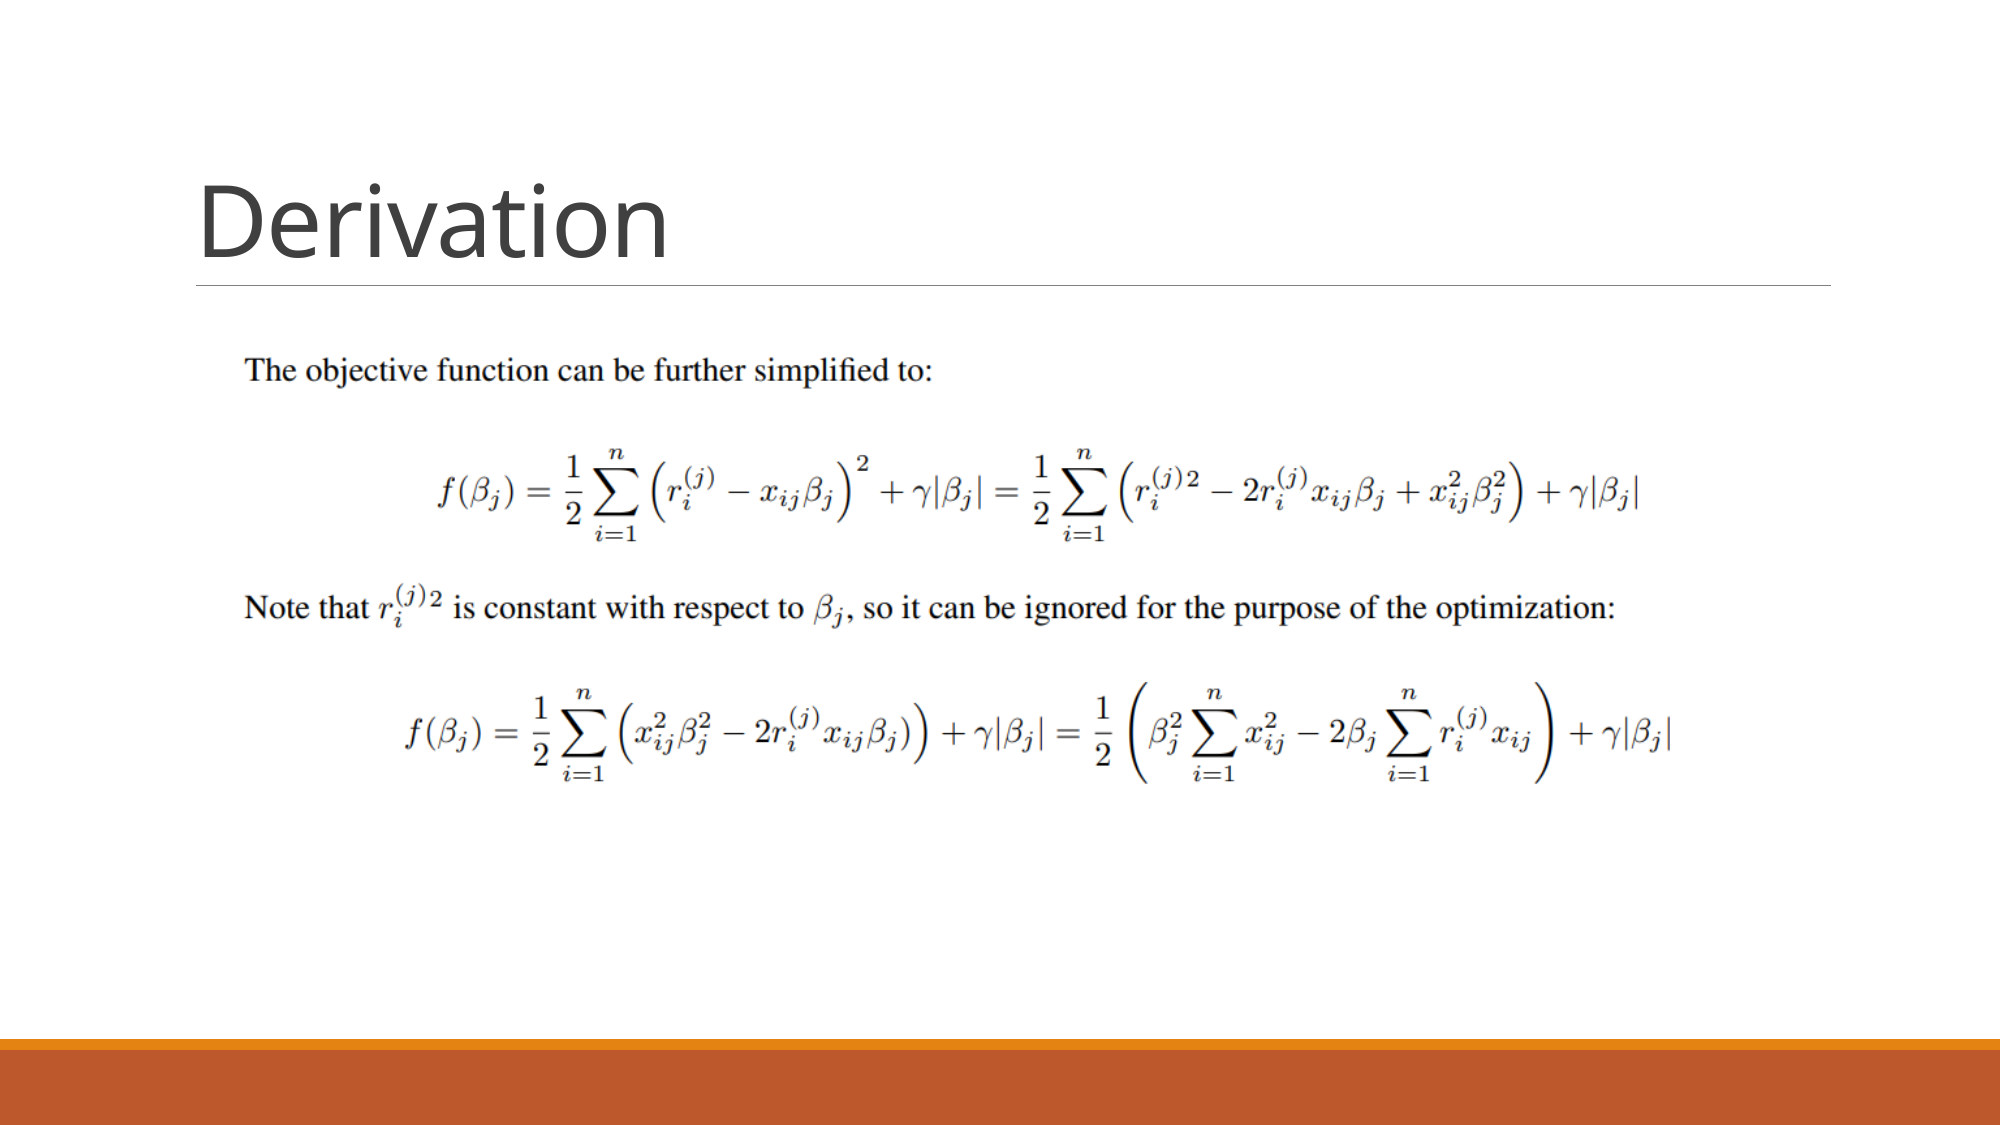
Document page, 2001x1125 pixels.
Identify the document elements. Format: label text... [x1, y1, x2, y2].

title Derivation [180, 47, 1830, 285]
picture [231, 347, 1831, 815]
